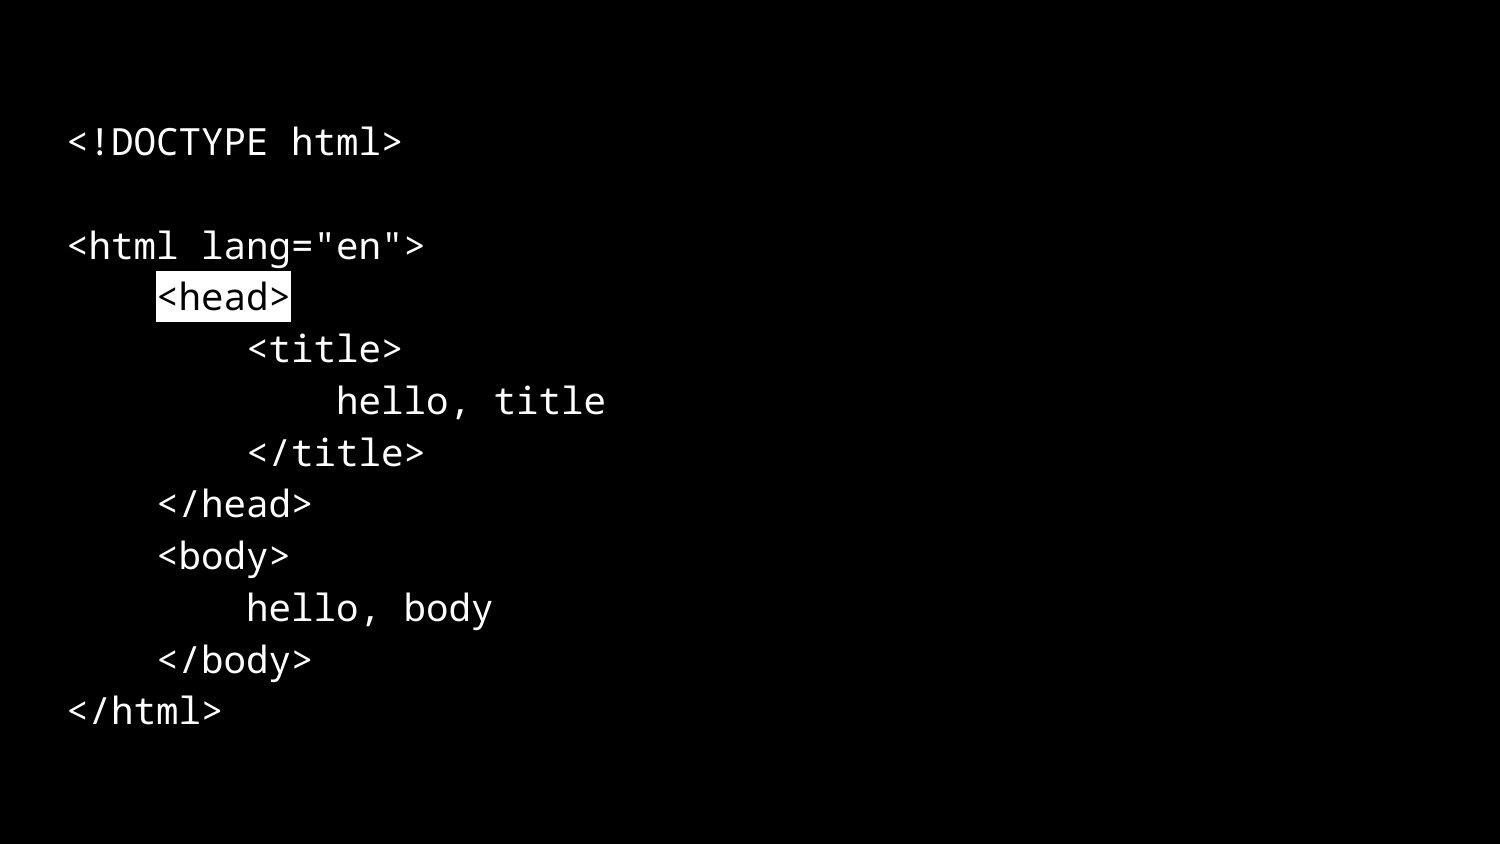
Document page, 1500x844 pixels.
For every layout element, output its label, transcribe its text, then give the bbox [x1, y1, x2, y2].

list <!DOCTYPE html> <html lang="en"> <head> <title> hello, title </title> </head> <body> hello, body </body> </html> [51, 113, 1449, 730]
